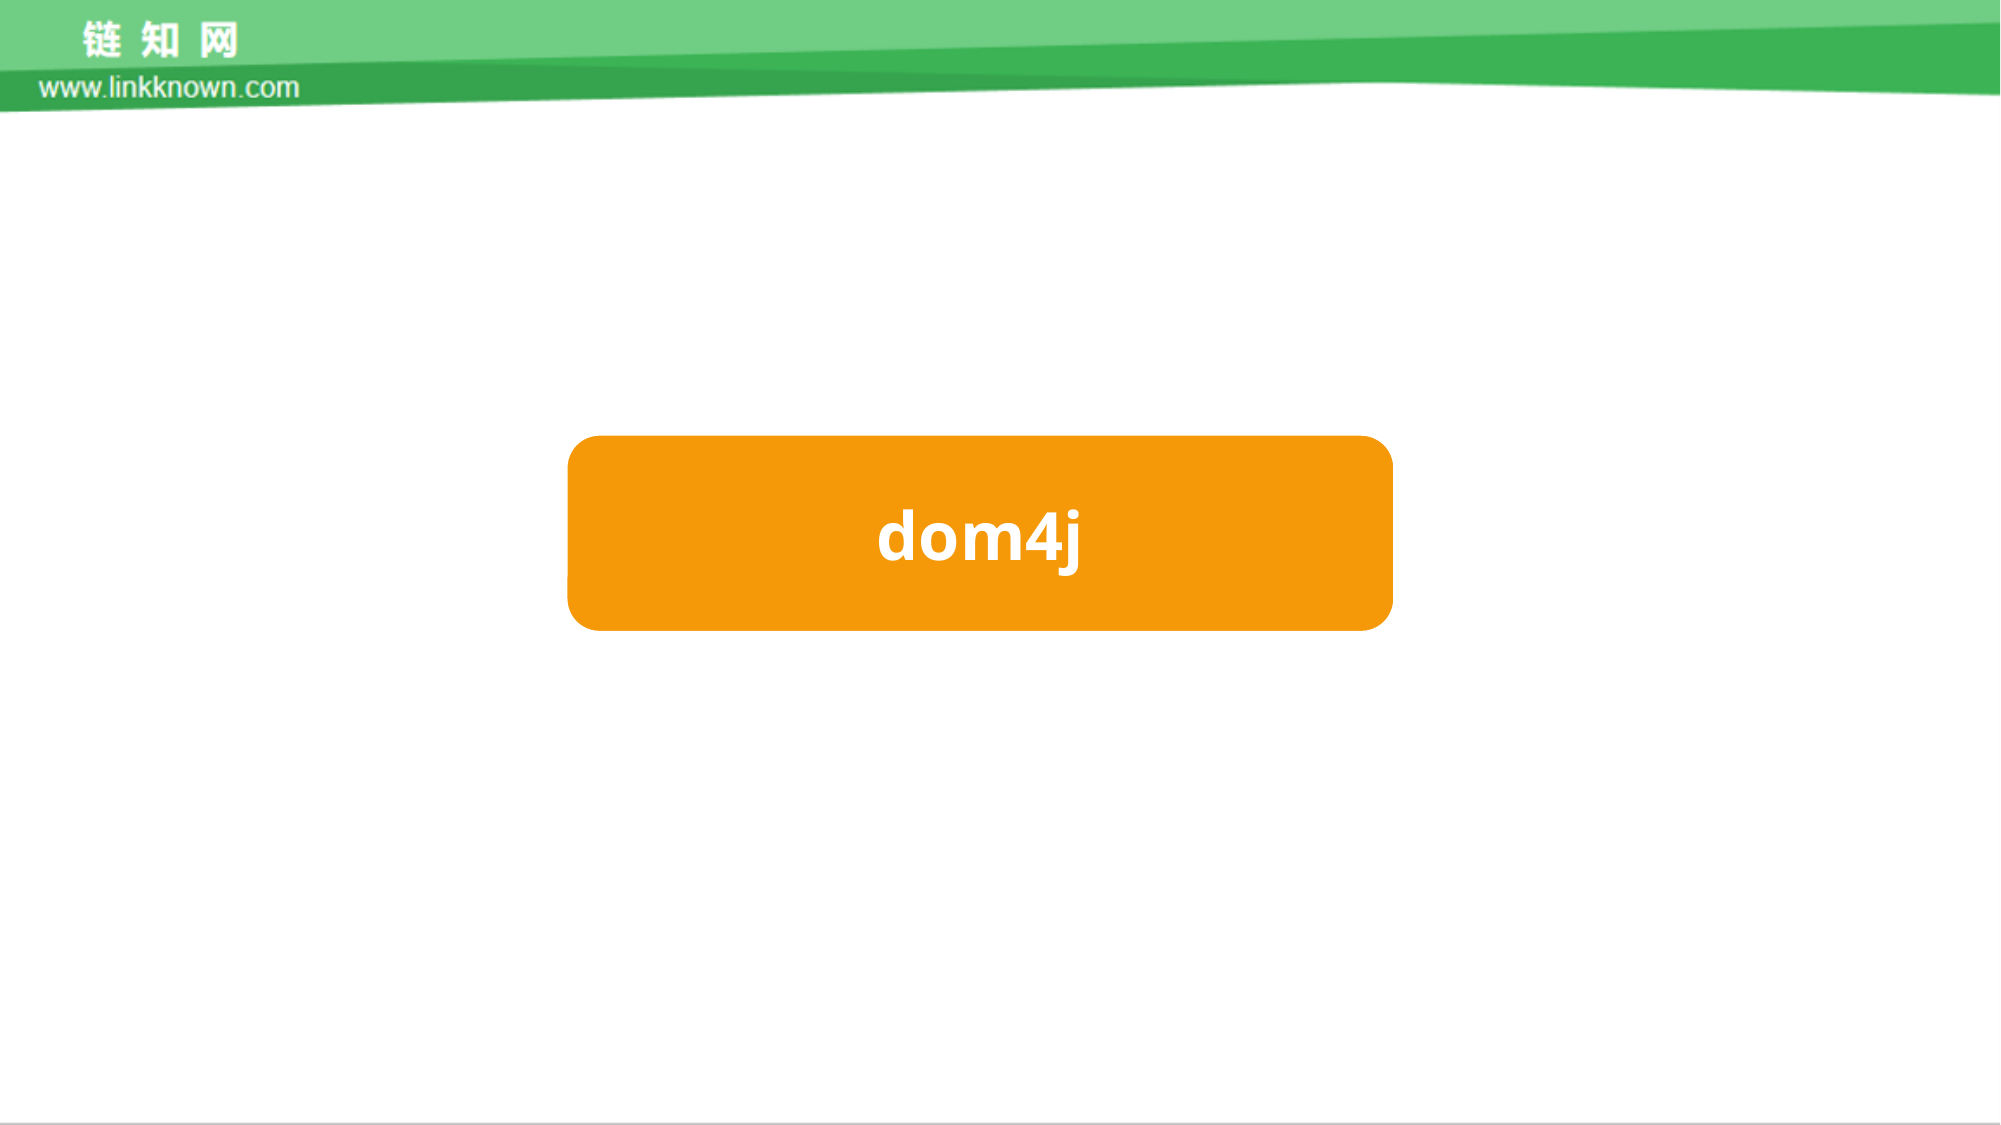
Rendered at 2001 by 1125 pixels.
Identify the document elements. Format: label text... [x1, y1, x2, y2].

text_box dom4j [565, 433, 1396, 633]
picture [0, 0, 2001, 1125]
